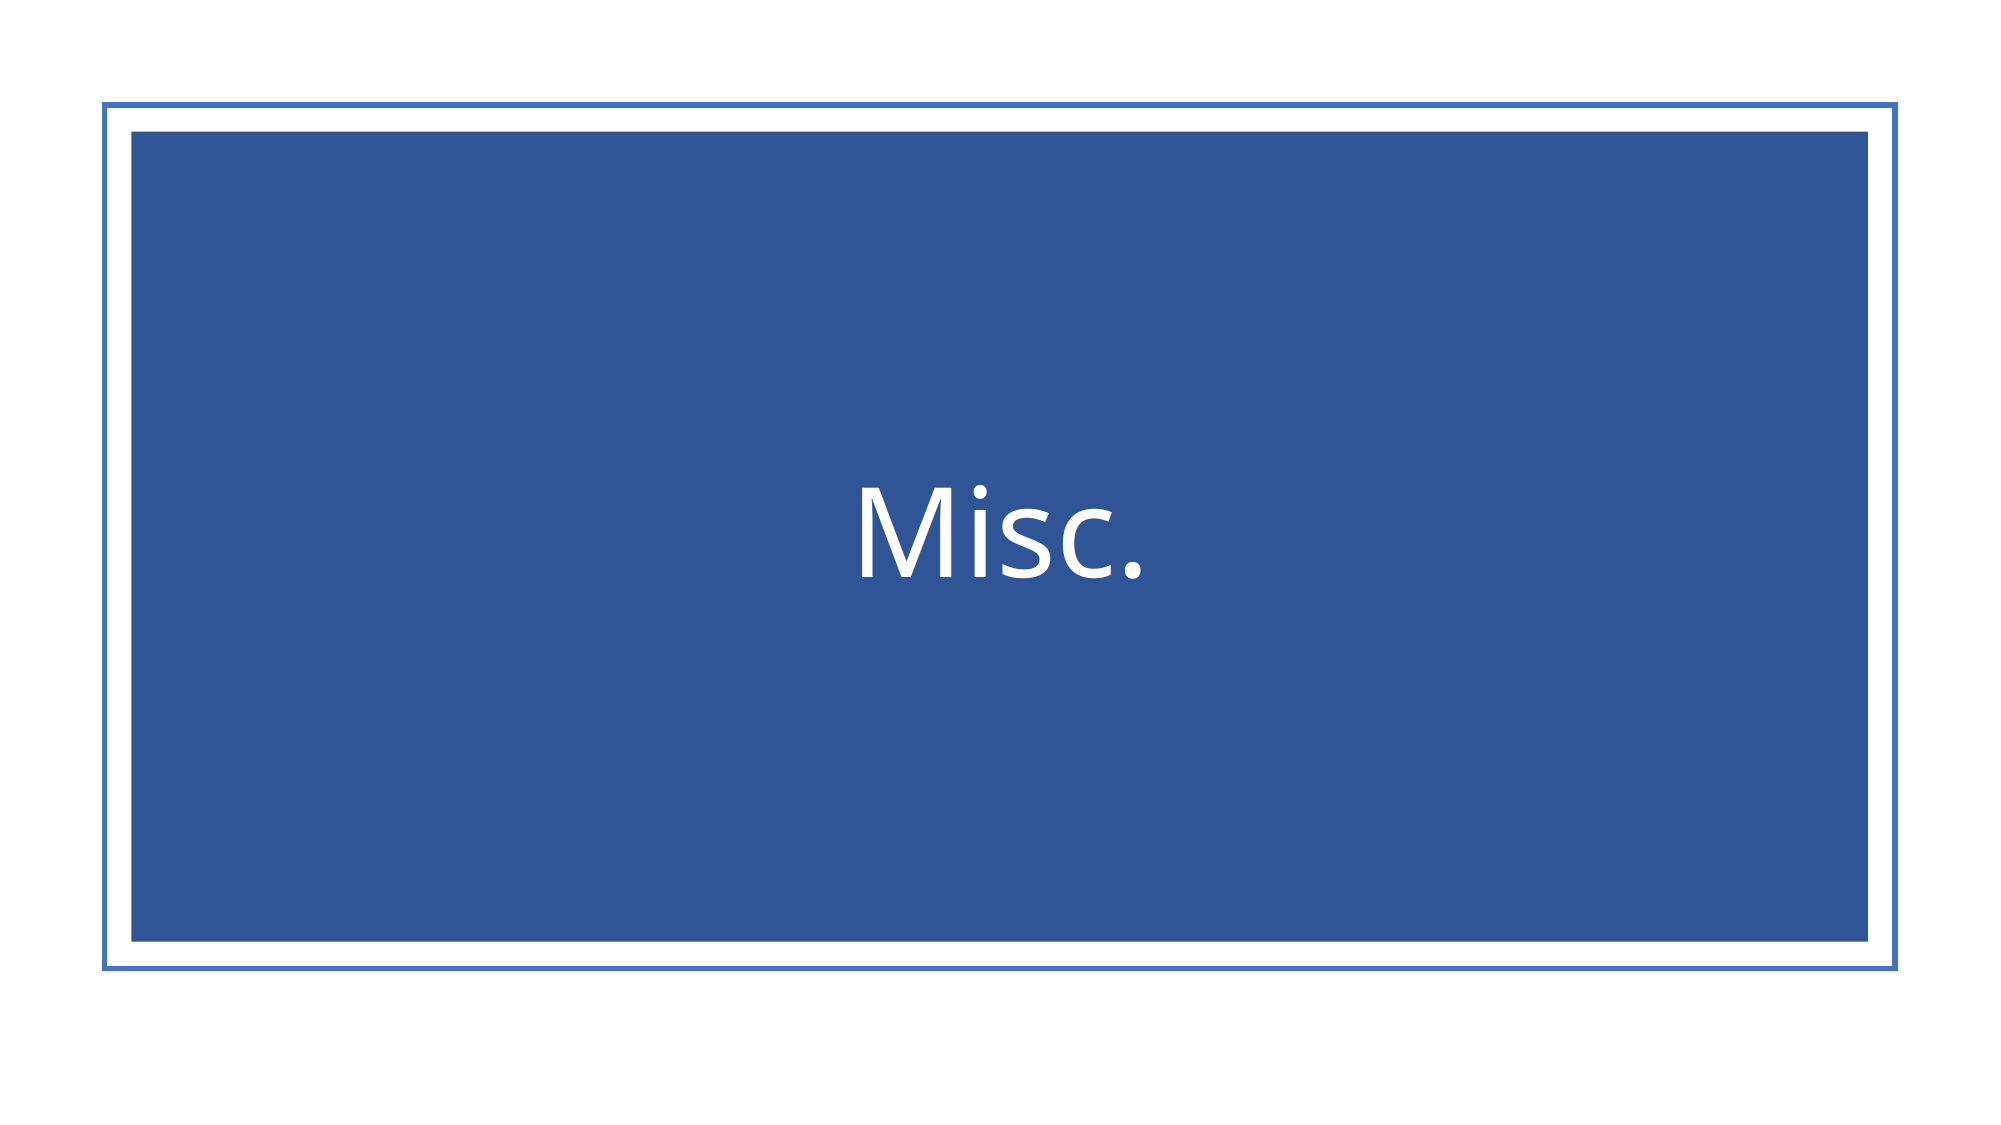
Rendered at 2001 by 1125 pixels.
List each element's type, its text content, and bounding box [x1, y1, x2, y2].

text_box [130, 131, 1869, 943]
text_box [103, 104, 1896, 969]
title Misc. [183, 184, 1817, 890]
